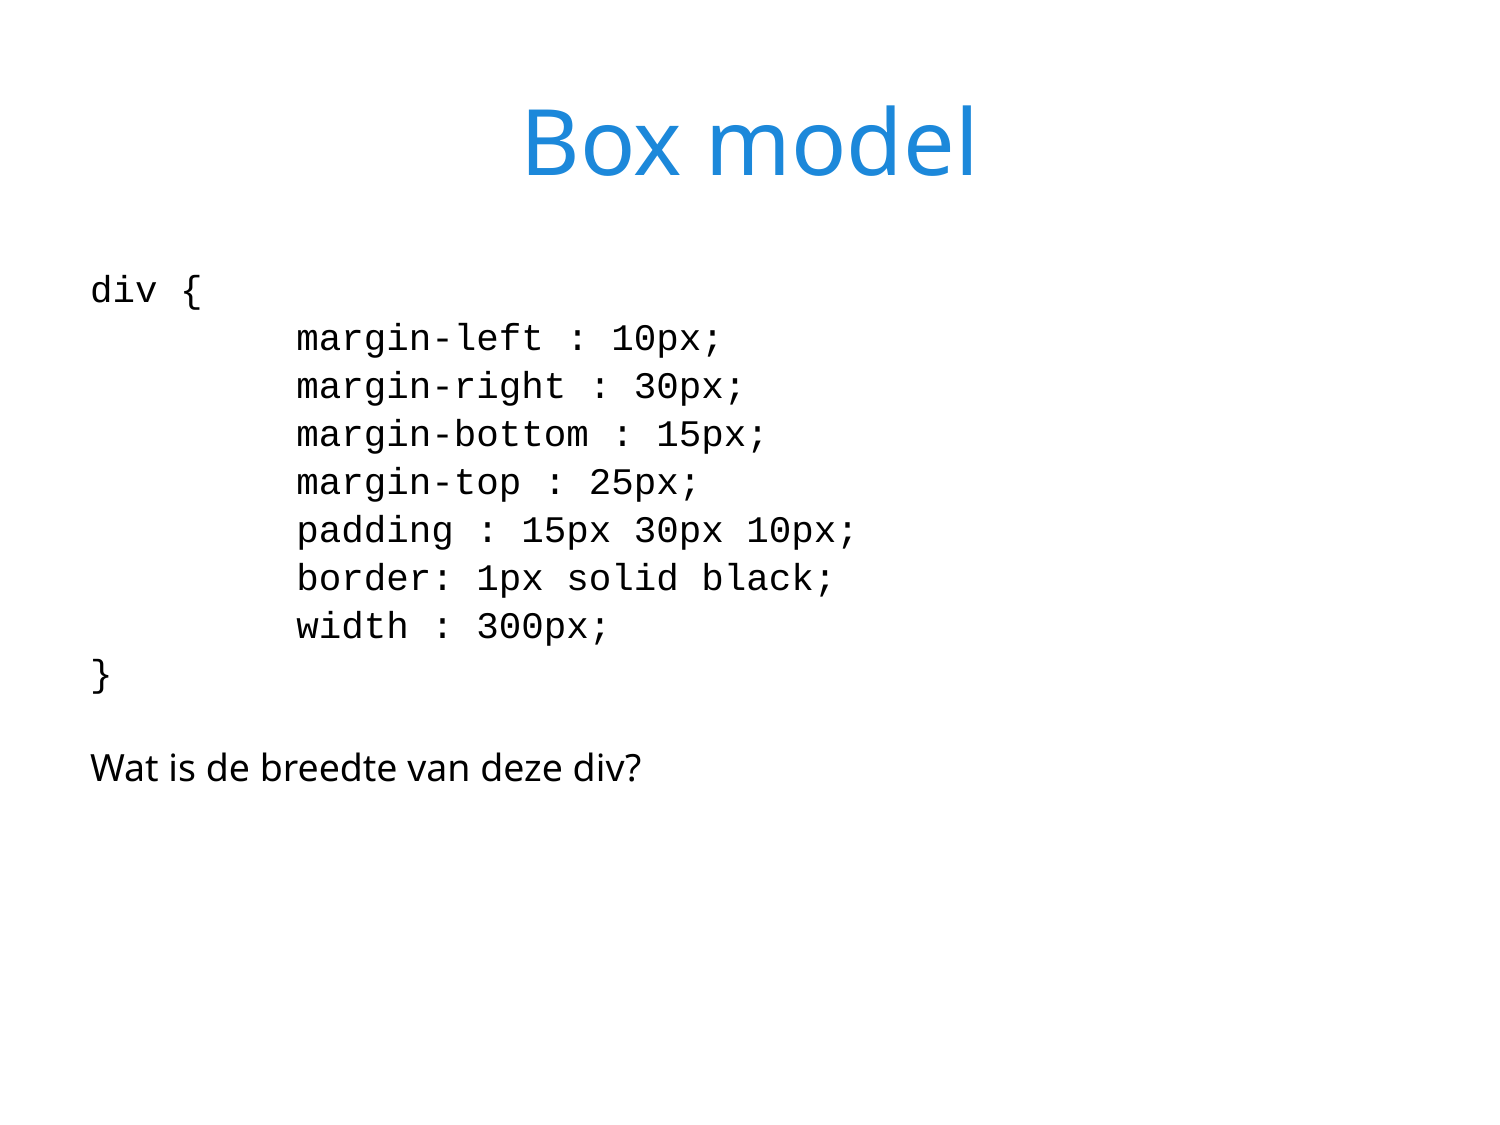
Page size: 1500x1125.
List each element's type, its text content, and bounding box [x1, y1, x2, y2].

list div { margin-left : 10px; margin-right : 30px; margin-bottom : 15px; margin-top : 25px; padding : 15px 30px 10px; border: 1px solid black; width : 300px; } Wat is de breedte van deze div? [75, 262, 1425, 1005]
title Box model [75, 45, 1425, 233]
